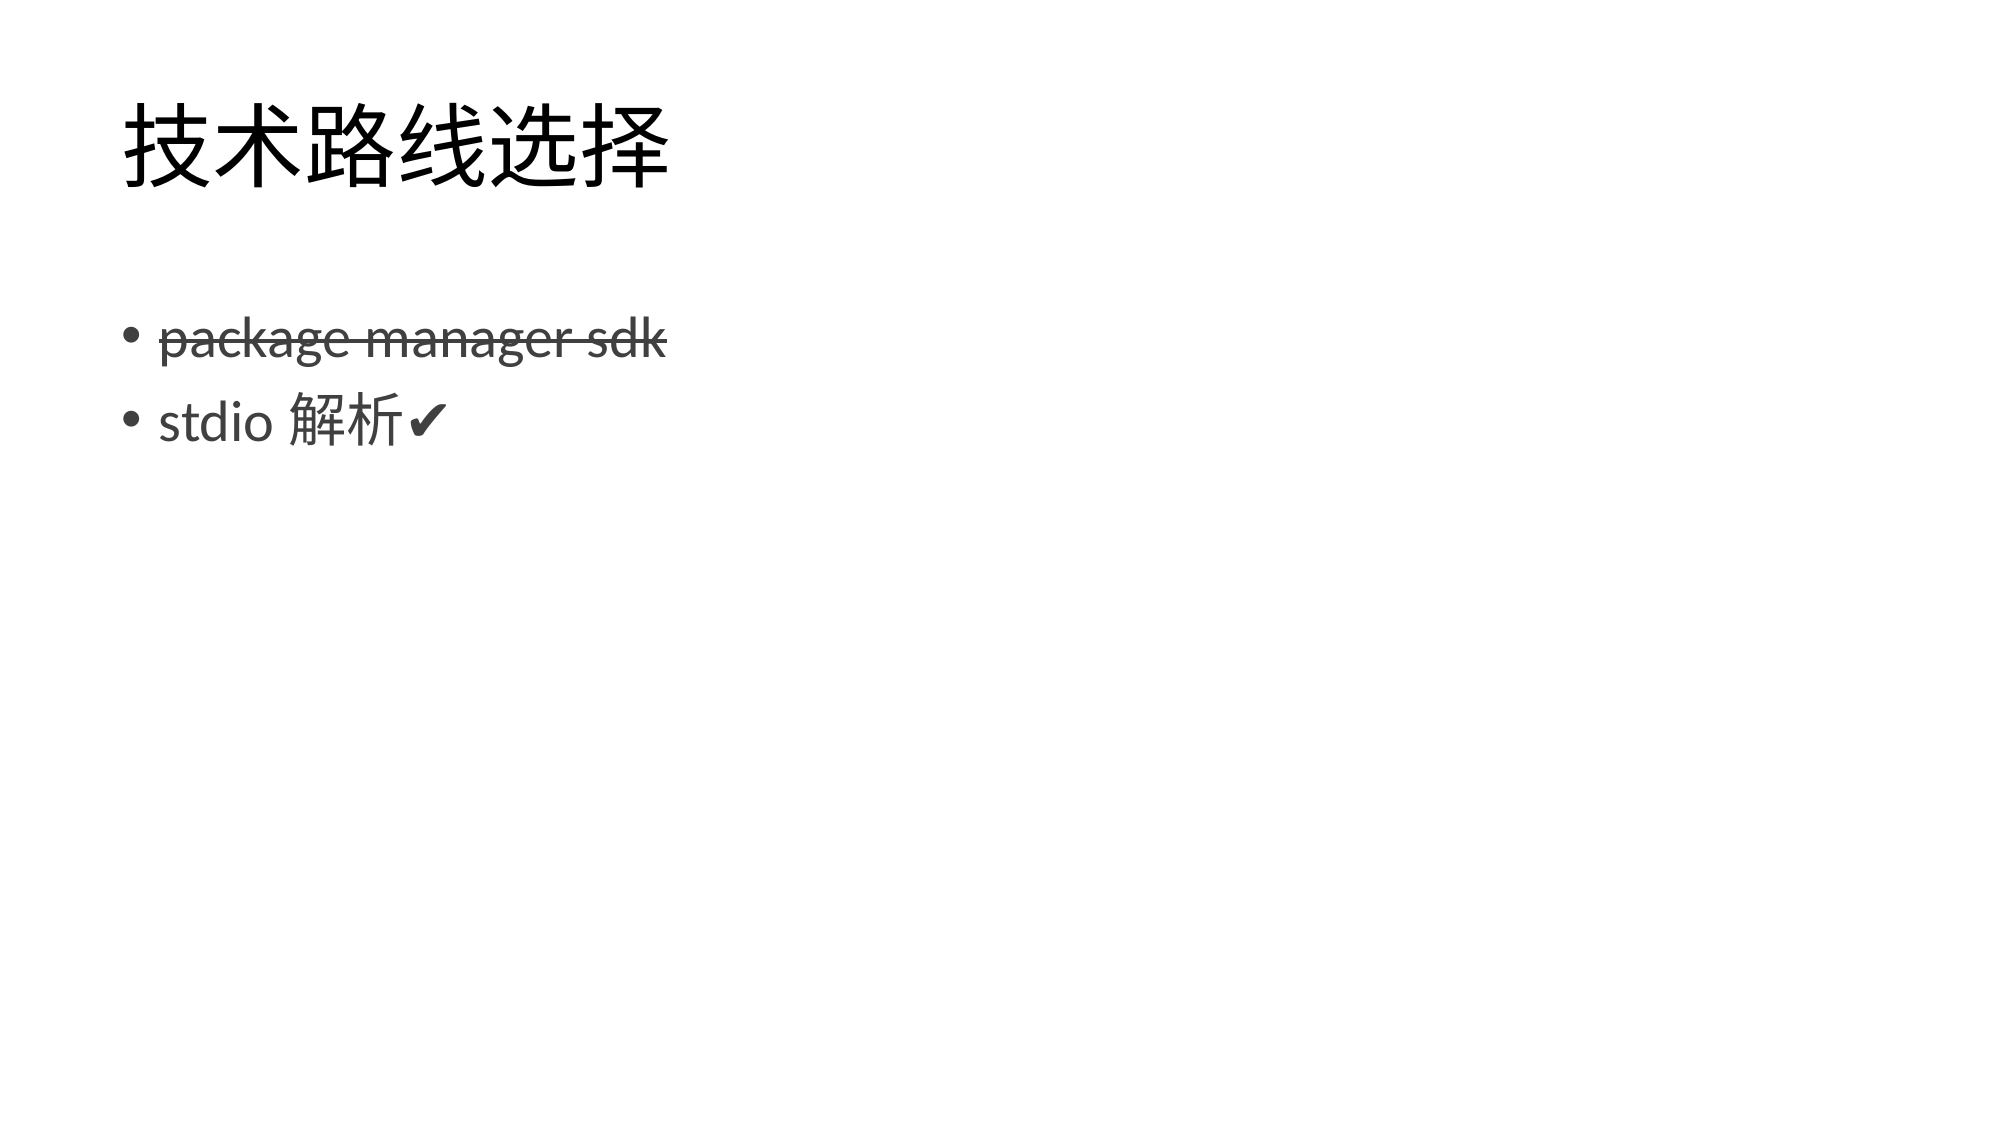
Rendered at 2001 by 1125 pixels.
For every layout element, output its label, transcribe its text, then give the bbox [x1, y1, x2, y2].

title 技术路线选择 [106, 42, 1832, 260]
list package manager sdk stdio解析✔ [106, 299, 1832, 1014]
